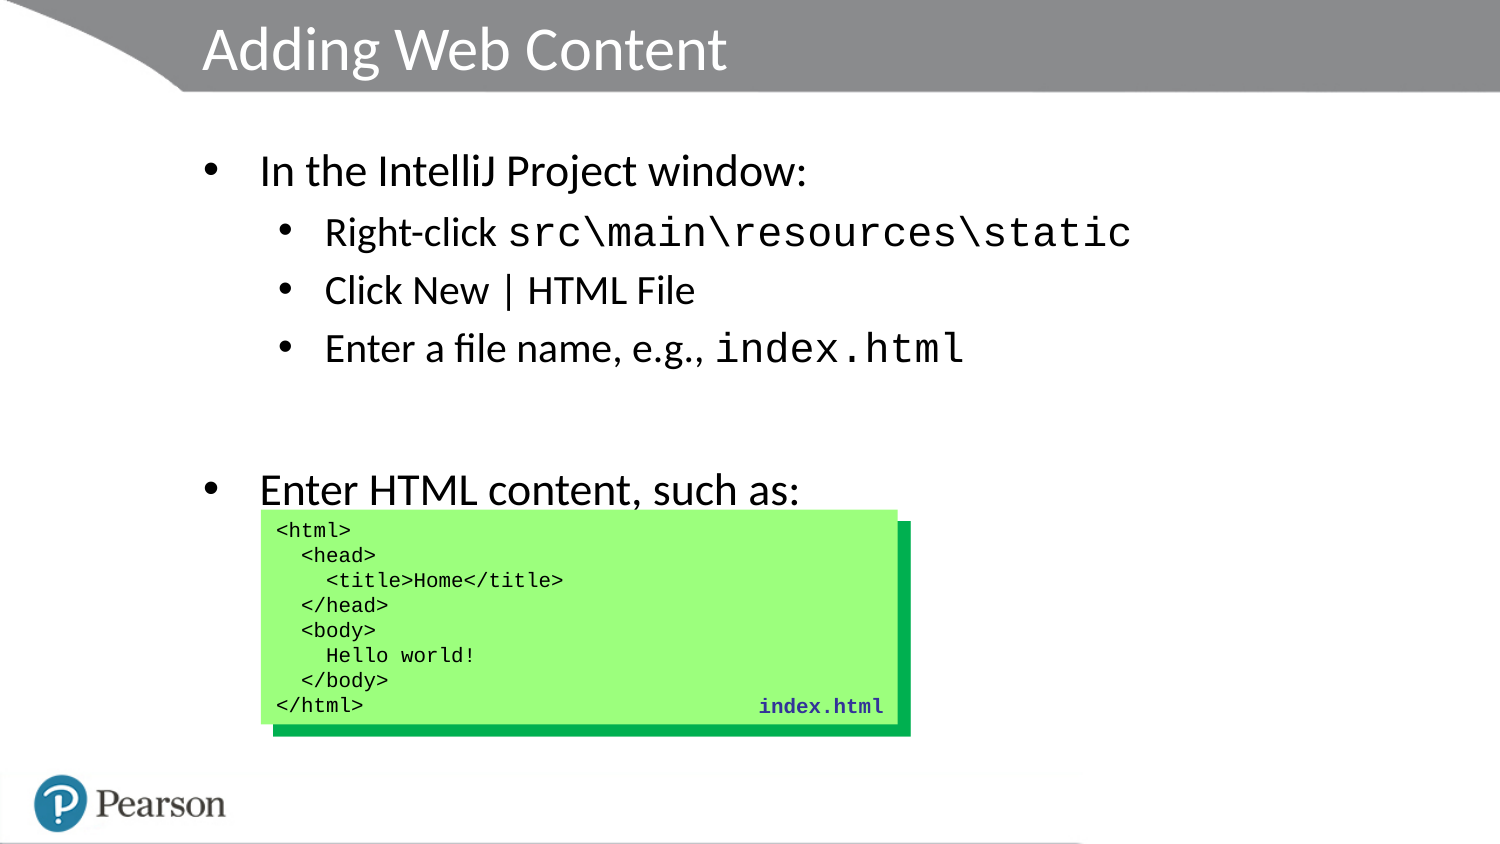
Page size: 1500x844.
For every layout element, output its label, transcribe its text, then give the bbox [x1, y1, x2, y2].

text_box index.html [743, 684, 899, 725]
text_box <html> <head> <title>Home</title> </head> <body> Hello world! </body> </html> [260, 509, 898, 725]
picture [0, 0, 1500, 844]
list In the IntelliJ Project window: Right-click src\main\resources\static Click New | HTML File Enter a file name, e.g., index.html Enter HTML content, such as: [188, 133, 1425, 716]
title Adding Web Content [187, 0, 1426, 93]
